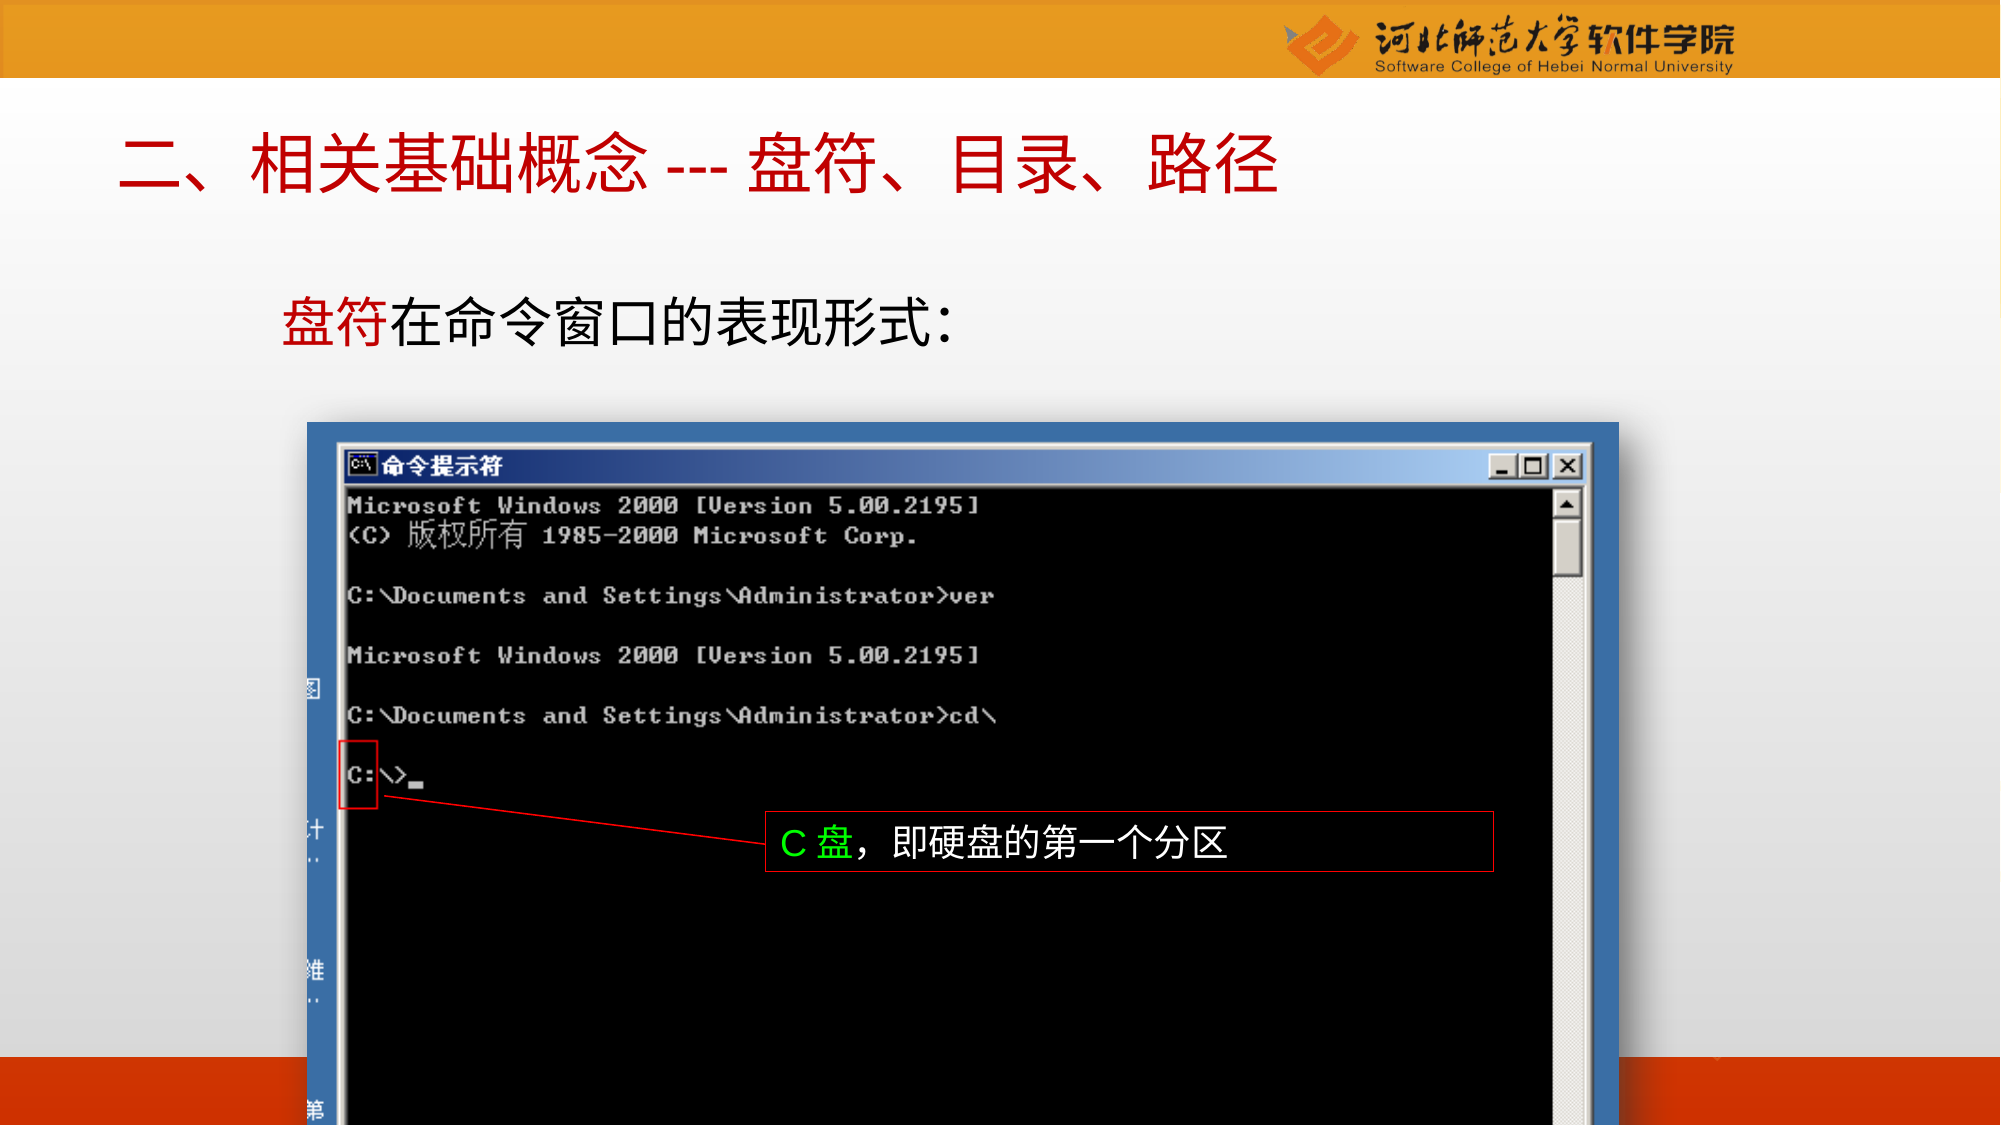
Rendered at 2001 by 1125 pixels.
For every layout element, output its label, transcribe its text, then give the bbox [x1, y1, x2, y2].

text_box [307, 422, 1619, 1125]
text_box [1278, 4, 1750, 79]
text_box 二、相关基础概念---盘符、目录、路径 [100, 84, 1426, 210]
text_box [0, 78, 2000, 1057]
text_box 盘符在命令窗口的表现形式： [241, 280, 1529, 361]
